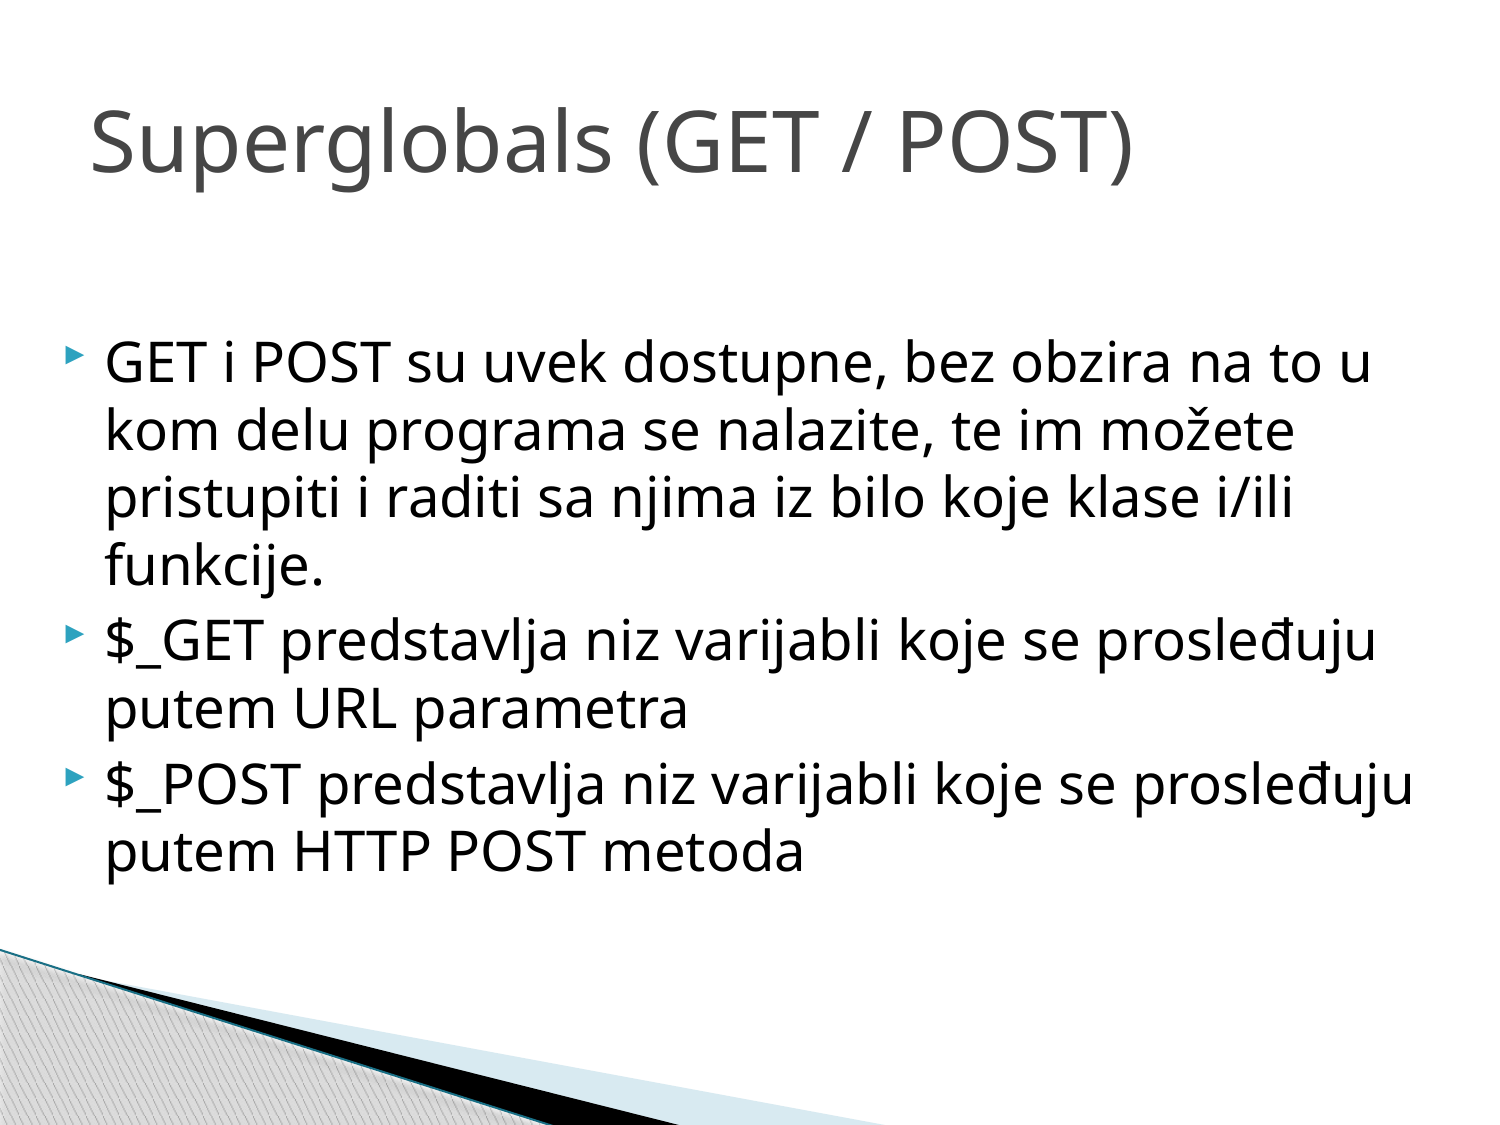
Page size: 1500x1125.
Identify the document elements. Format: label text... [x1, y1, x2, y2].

title Superglobals (GET / POST) [75, 45, 1425, 233]
list GET i POST su uvek dostupne, bez obzira na to u kom delu programa se nalazite, te im možete pristupiti i raditi sa njima iz bilo koje klase i/ili funkcije. $_GET predstavlja niz varijabli koje se prosleđuju putem URL parametra $_POST predstavlja niz varijabli koje se prosleđuju putem HTTP POST metoda [29, 243, 1471, 1012]
